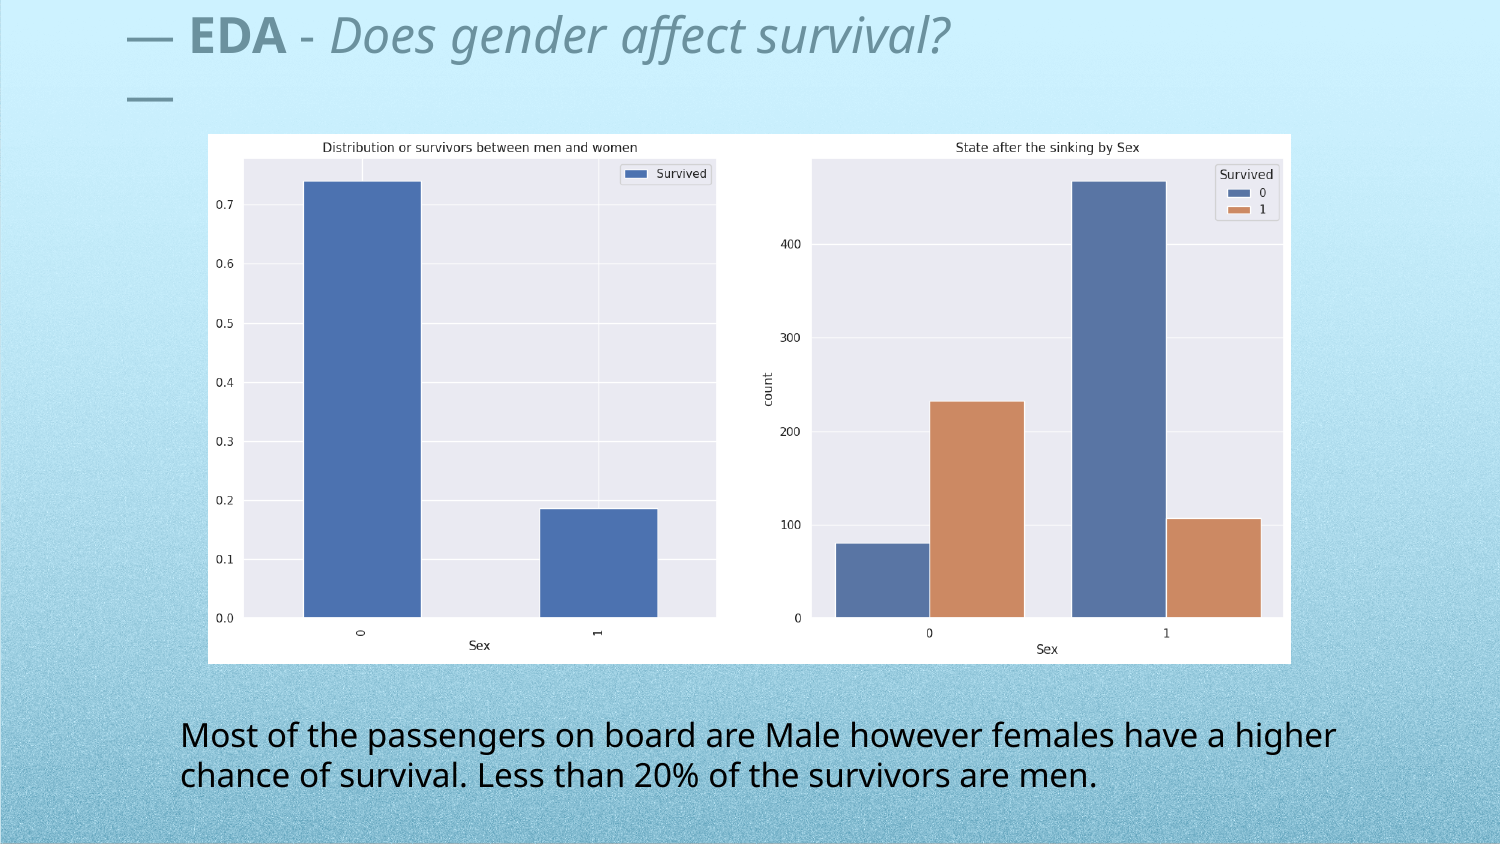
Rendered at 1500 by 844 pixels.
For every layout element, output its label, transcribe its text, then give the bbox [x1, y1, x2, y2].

text_box Most of the passengers on board are Male however females have a higher chance of survival. Less than 20% of the survivors are men. [165, 699, 1395, 810]
title — EDA - Does gender affect survival? — [110, 28, 1017, 99]
picture [0, 0, 1500, 844]
